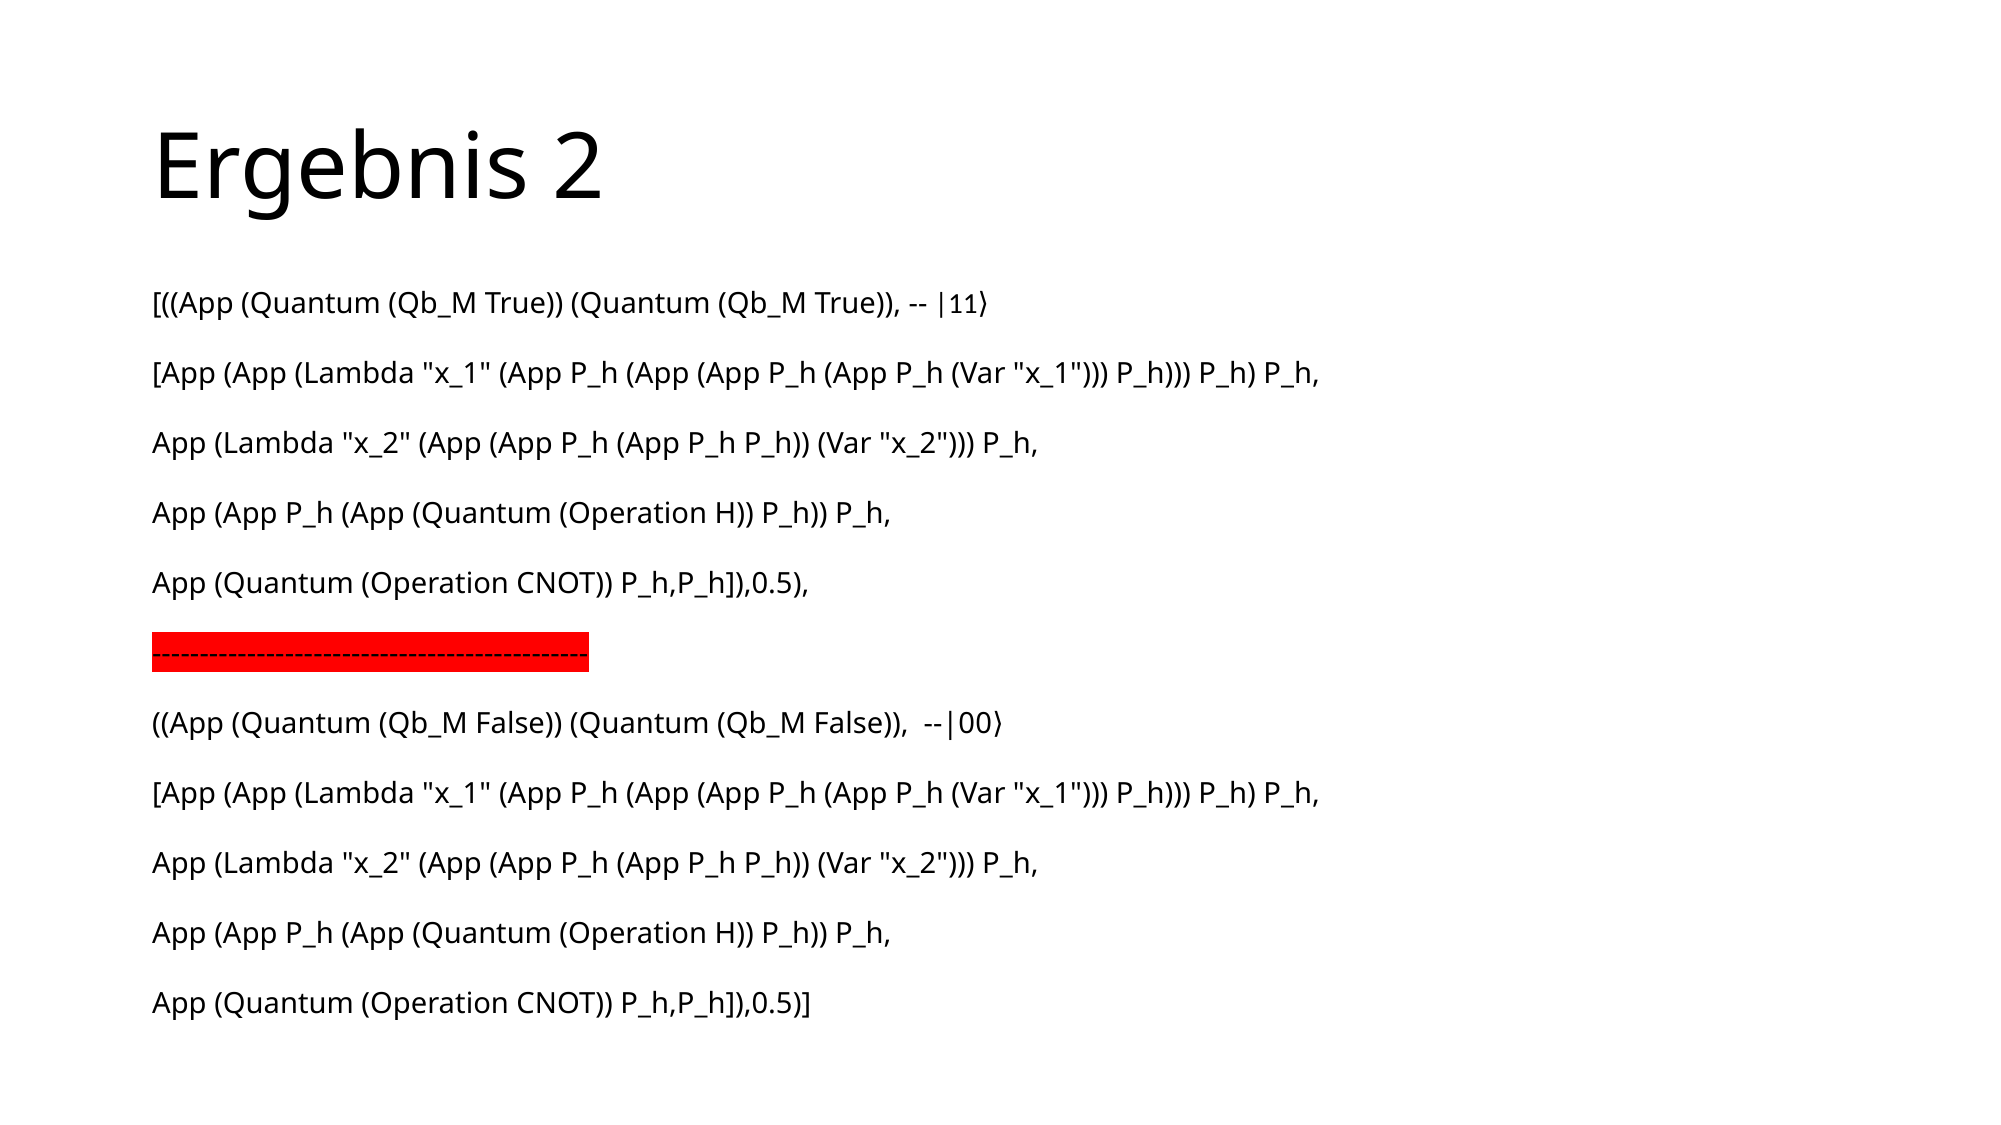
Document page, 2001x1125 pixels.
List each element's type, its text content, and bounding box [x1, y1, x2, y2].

title Ergebnis 2 [137, 59, 1863, 278]
text_box [((App (Quantum (Qb_M True)) (Quantum (Qb_M True)), -- |11⟩ [App (App (Lambda "x_1" (App P_h (App (App P_h (App P_h (Var "x_1"))) P_h))) P_h) P_h, App (Lambda "x_2" (App (App P_h (App P_h P_h)) (Var "x_2"))) P_h, App (App P_h (App (Quantum (Operation H)) P_h)) P_h, App (Quantum (Operation CNOT)) P_h,P_h]),0.5), ---------------------------------------------- ((App (Quantum (Qb_M False)) (Quantum (Qb_M False)), --|00⟩ [App (App (Lambda "x_1" (App P_h (App (App P_h (App P_h (Var "x_1"))) P_h))) P_h) P_h, App (Lambda "x_2" (App (App P_h (App P_h P_h)) (Var "x_2"))) P_h, App (App P_h (App (Quantum (Operation H)) P_h)) P_h, App (Quantum (Operation CNOT)) P_h,P_h]),0.5)] [137, 277, 1773, 1027]
